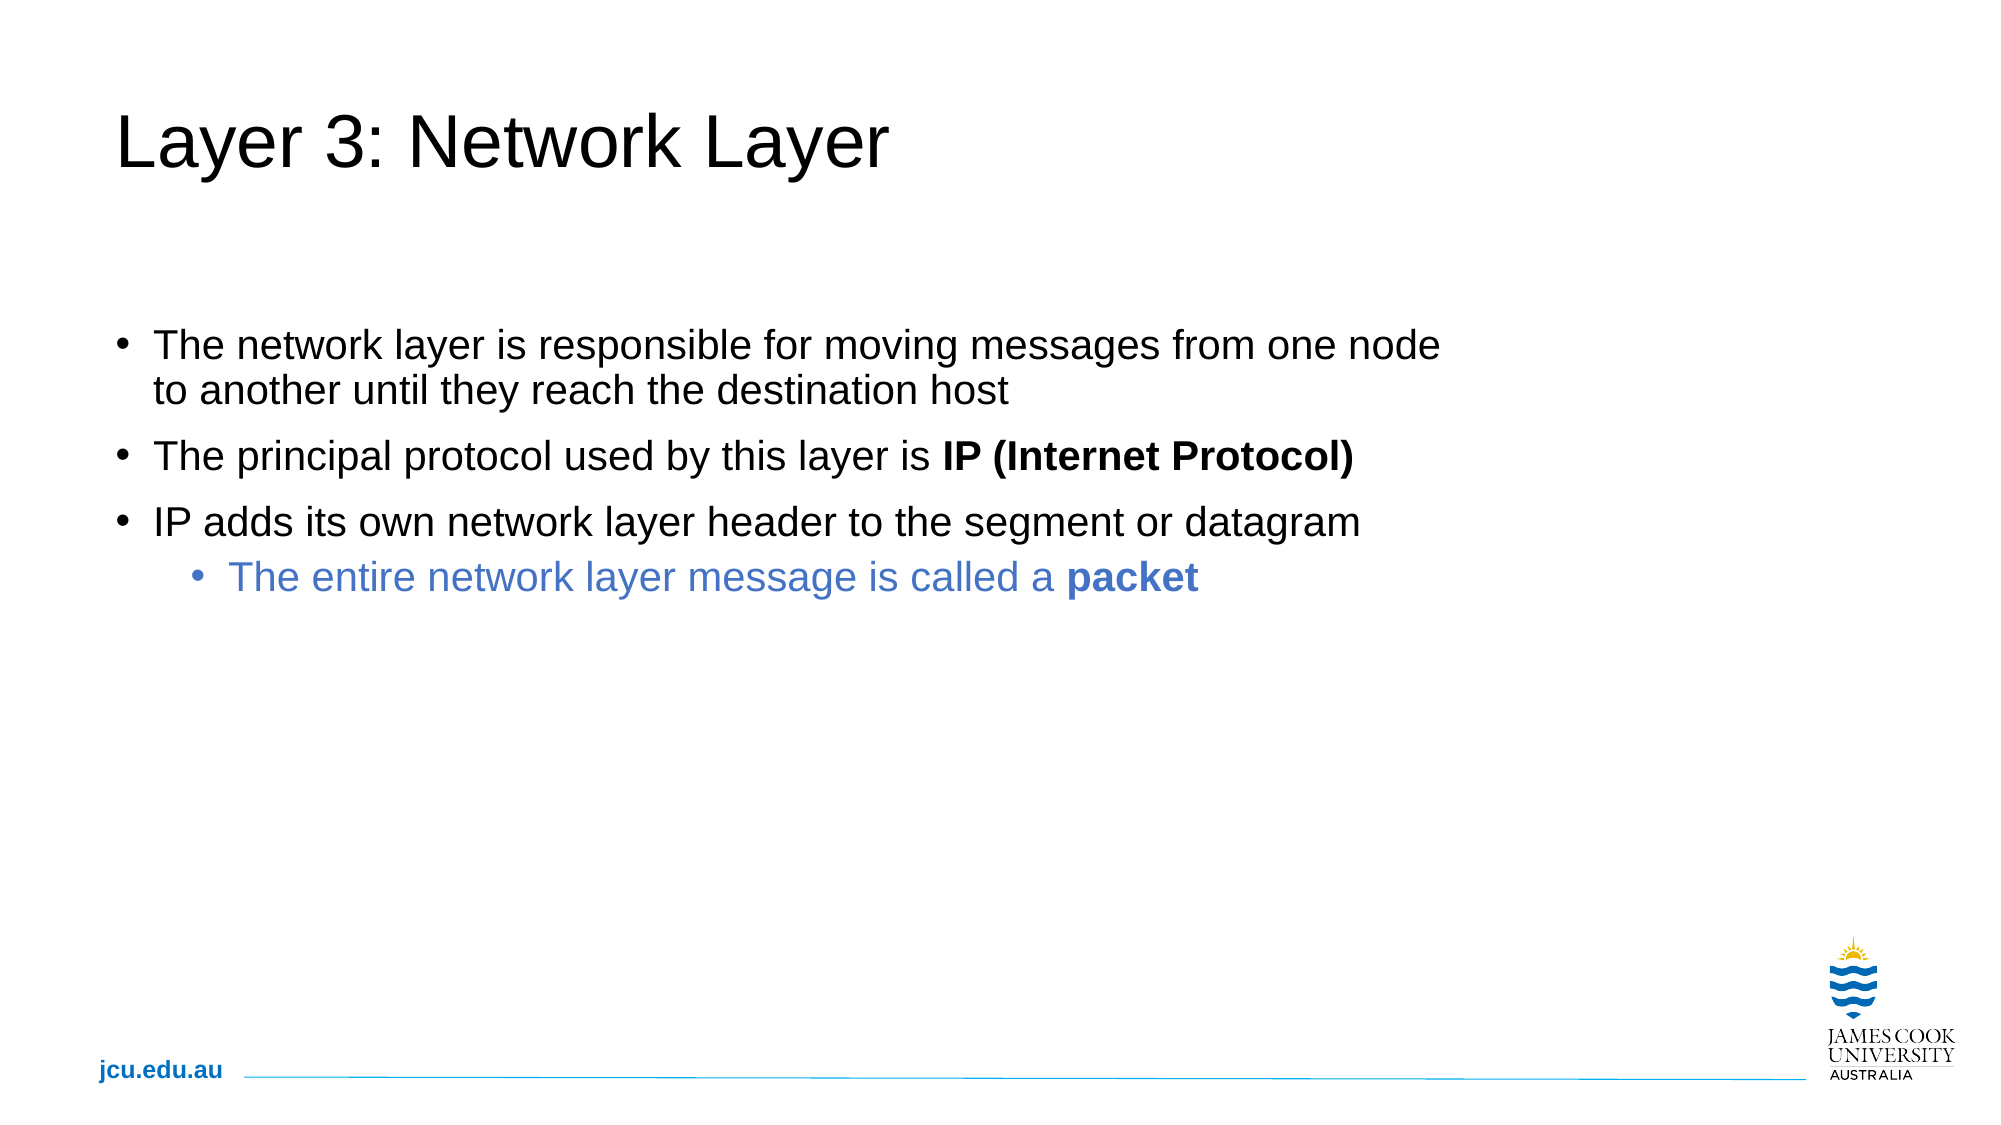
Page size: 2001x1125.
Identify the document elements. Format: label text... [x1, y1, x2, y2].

picture [1827, 934, 1956, 1080]
list The network layer is responsible for moving messages from one node to another until they reach the destination host The principal protocol used by this layer is IP (Internet Protocol) IP adds its own network layer header to the segment or datagram The entire network layer message is called a packet [100, 315, 1481, 1014]
title Layer 3: Network Layer [100, 95, 1863, 278]
